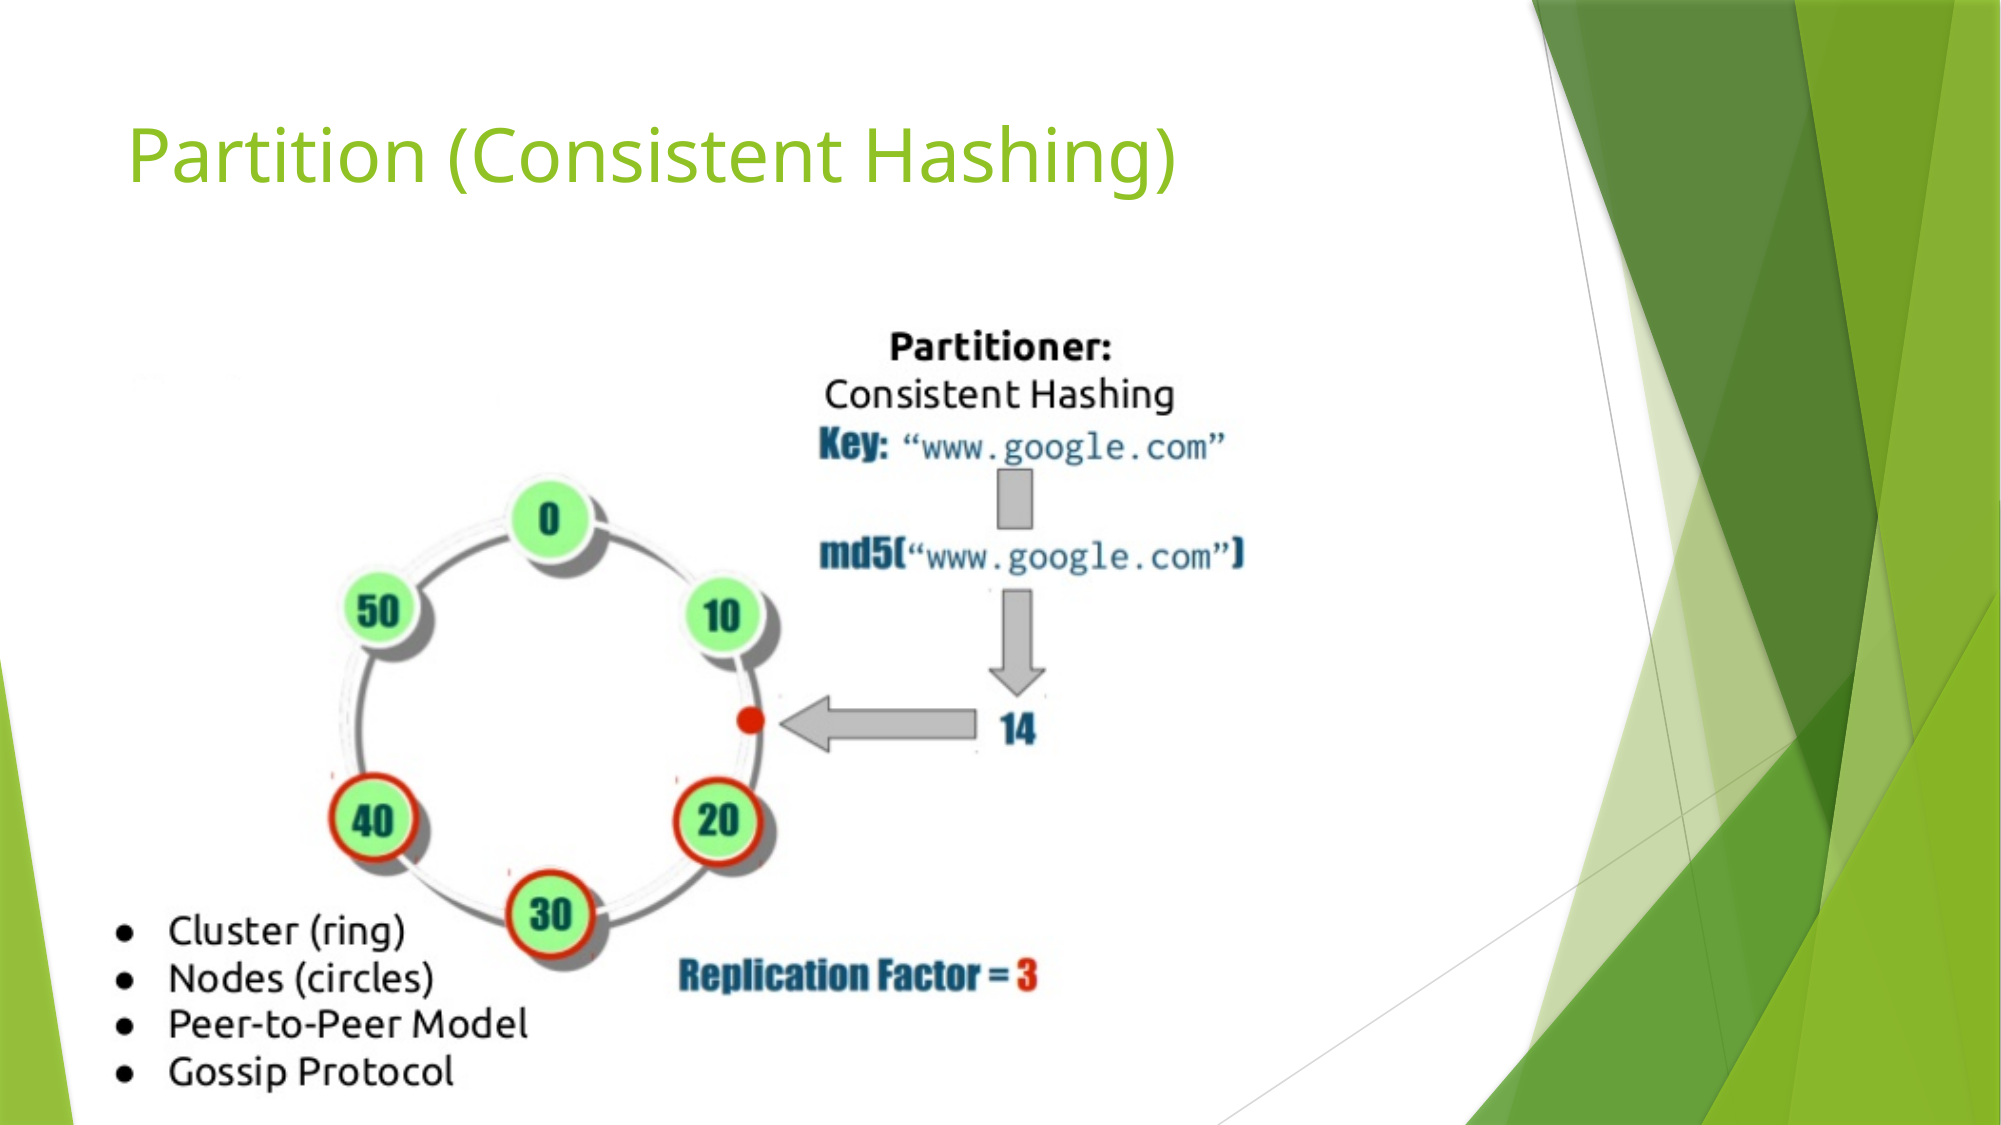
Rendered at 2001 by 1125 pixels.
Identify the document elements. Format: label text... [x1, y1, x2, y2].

picture [110, 315, 1256, 1100]
title Partition (Consistent Hashing) [111, 99, 1522, 317]
